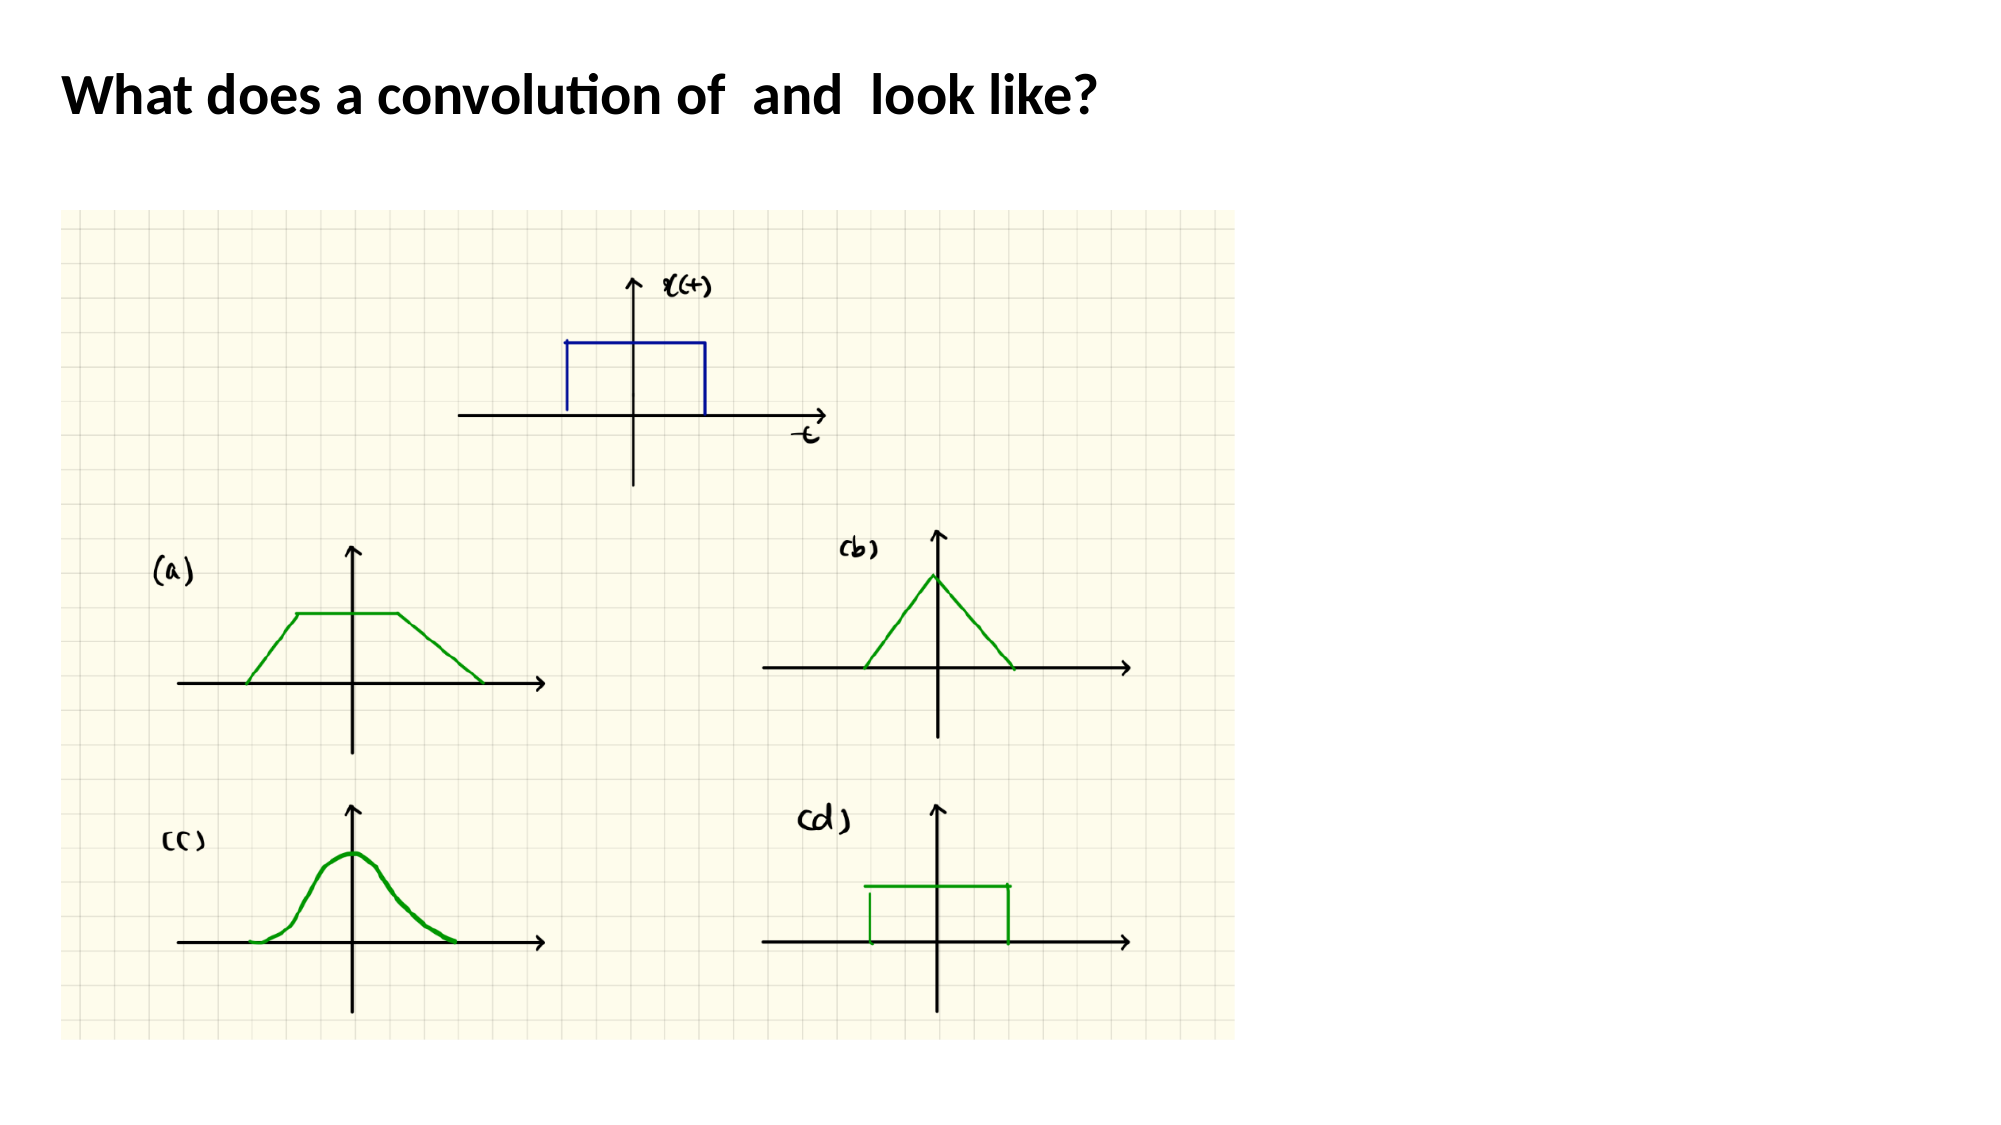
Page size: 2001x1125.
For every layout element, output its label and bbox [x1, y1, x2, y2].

picture [61, 210, 1235, 1040]
